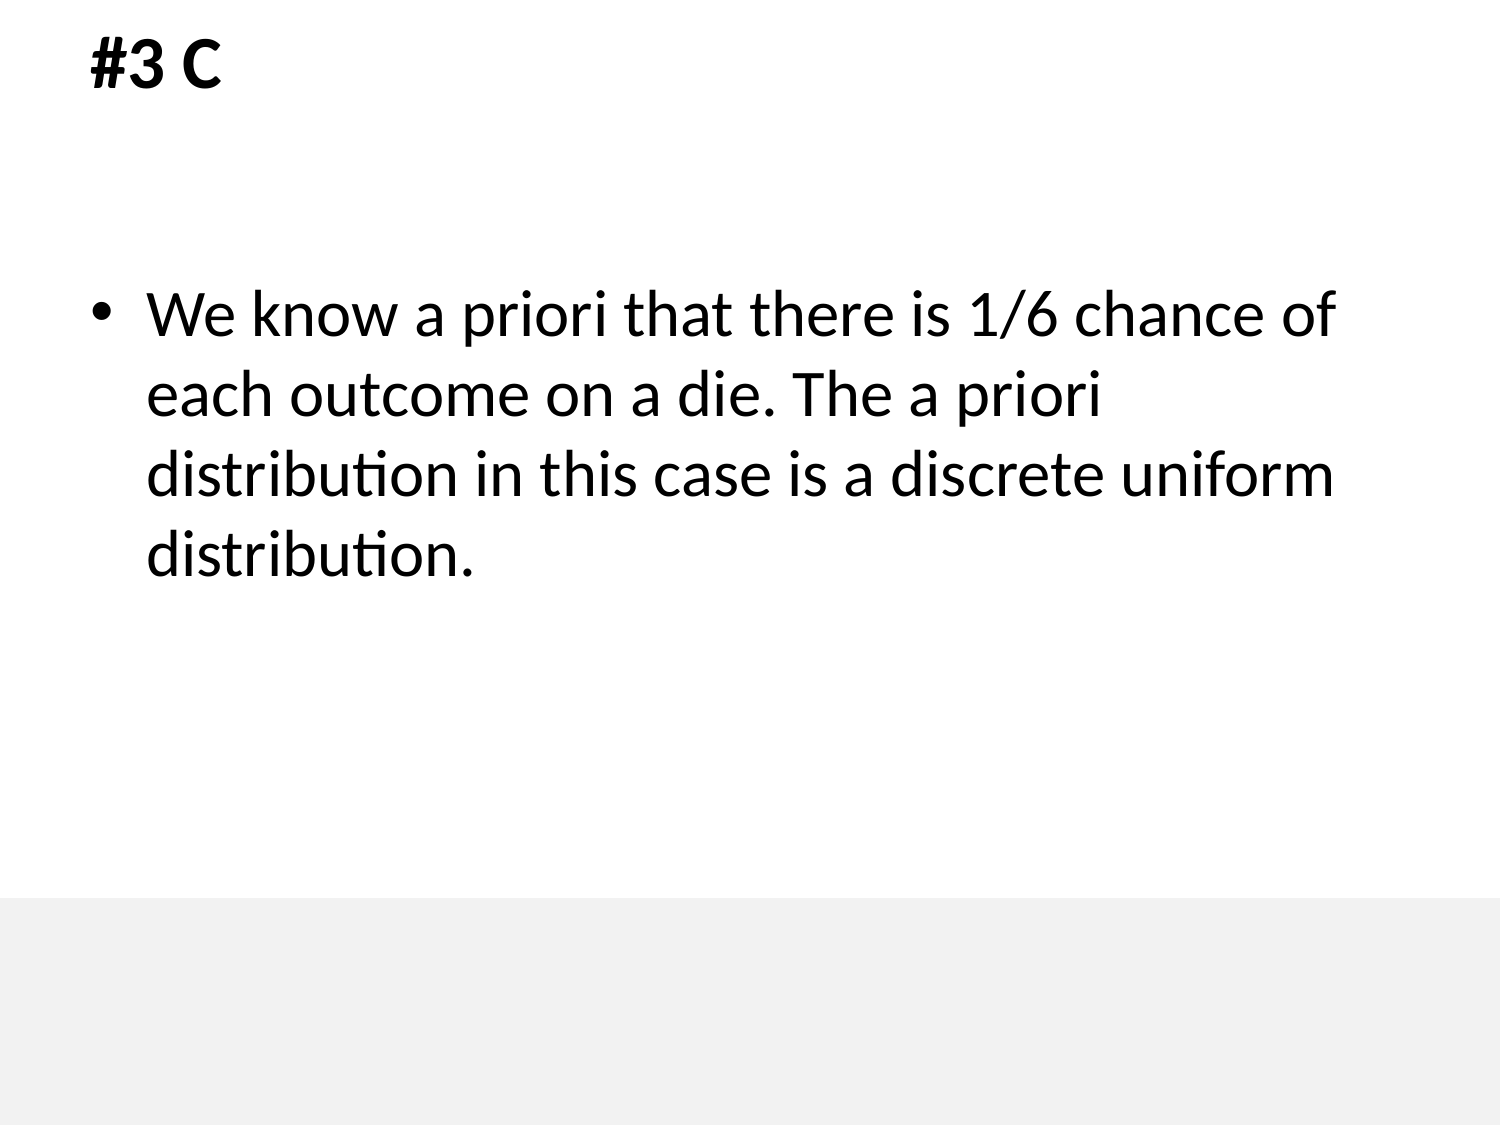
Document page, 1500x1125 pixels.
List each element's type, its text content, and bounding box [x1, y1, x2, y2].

list We know a priori that there is 1/6 chance of each outcome on a die. The a priori distribution in this case is a discrete uniform distribution. [75, 262, 1425, 1005]
title #3 C [75, 5, 1425, 194]
